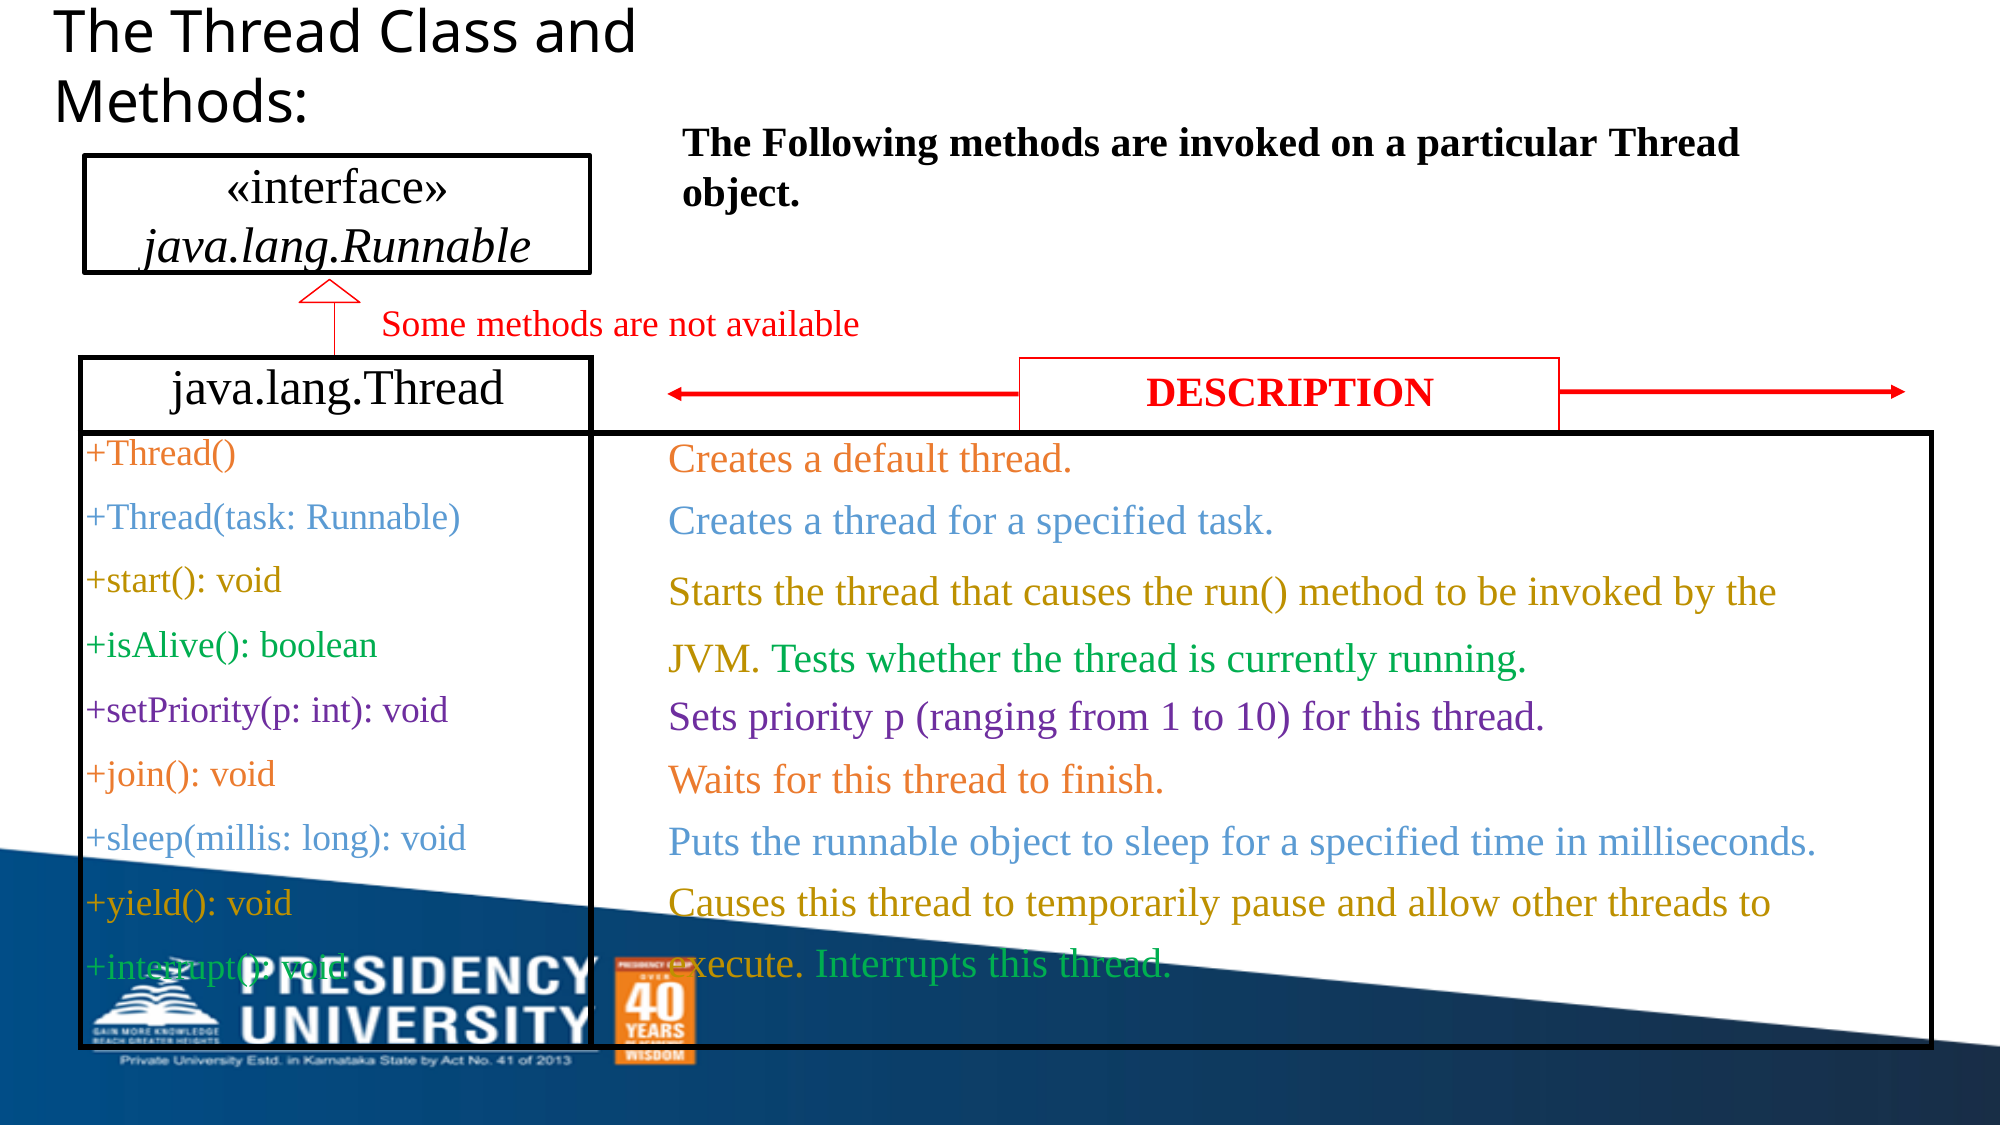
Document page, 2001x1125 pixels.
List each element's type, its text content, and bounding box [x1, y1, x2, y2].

table_cell +Thread() +Thread(task: Runnable) +start(): void +isAlive(): boolean +setPriority(p: int): void +join(): void +sleep(millis: long): void +yield(): void +interrupt(): void [83, 436, 588, 1044]
table_header [1560, 358, 1932, 430]
text_box Some methods are not available [379, 297, 862, 345]
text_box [667, 363, 1906, 437]
title The Thread Class and Methods: [51, 0, 860, 159]
text_box The Following methods are invoked on a particular Thread object. [680, 112, 1869, 215]
table_header [594, 358, 1019, 430]
picture [0, 845, 2000, 1125]
table_cell Creates a default thread. Creates a thread for a specified task. Starts the thread that causes the run() method to be invoked by the JVM. Tests whether the thread is currently running. Sets priority p (ranging from 1 to 10) for this thread. Waits for this thread to finish. Puts the runnable object to sleep for a specified time in milliseconds. Causes this thread to temporarily pause and allow other threads to execute. Interrupts this thread. [594, 436, 1929, 1044]
table_header java.lang.Thread [83, 360, 588, 430]
text_box «interface» java.lang.Runnable [84, 155, 591, 273]
table_header DESCRIPTION [1020, 359, 1558, 363]
text_box [299, 279, 360, 303]
